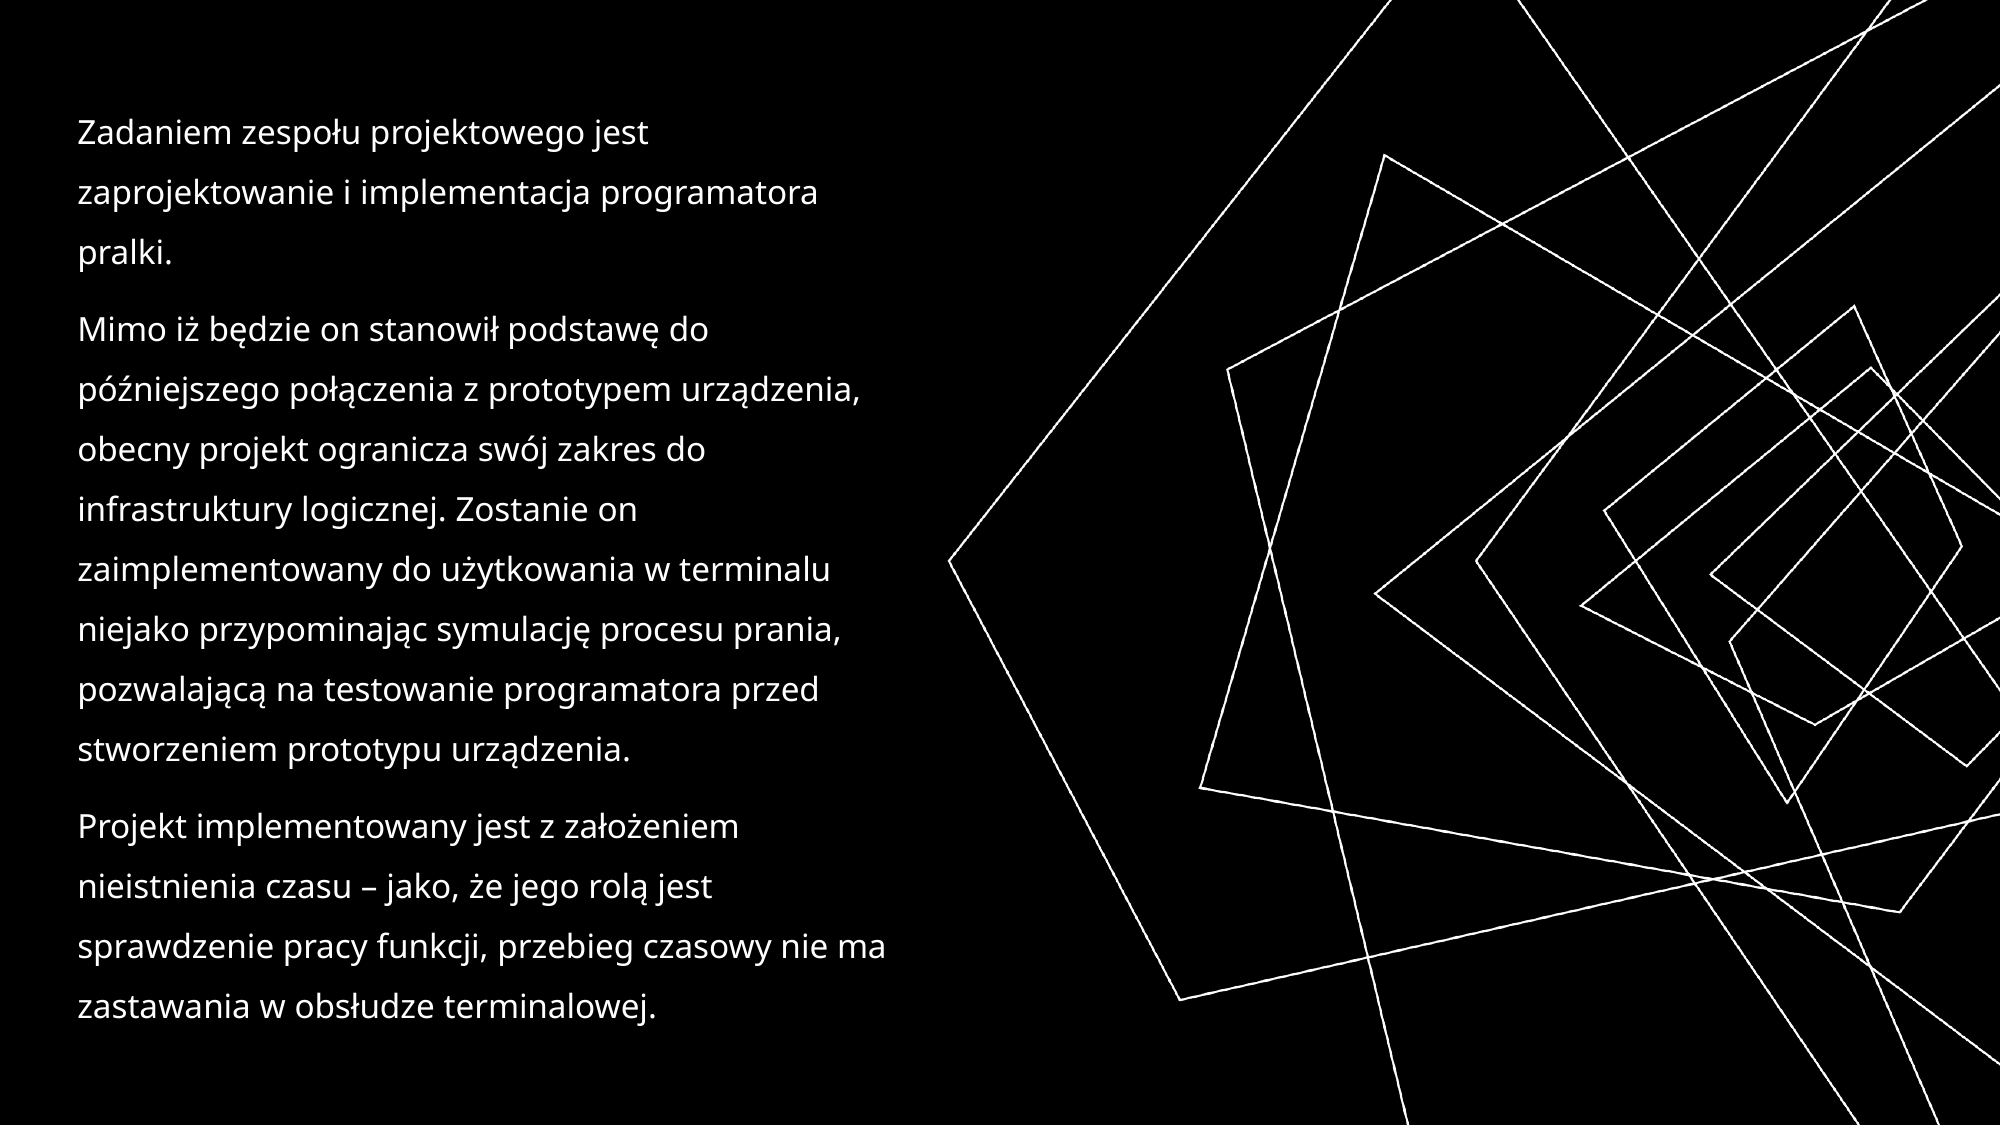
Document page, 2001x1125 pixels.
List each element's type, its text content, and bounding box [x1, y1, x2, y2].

text_box Zadaniem zespołu projektowego jest zaprojektowanie i implementacja programatora pralki. Mimo iż będzie on stanowił podstawę do późniejszego połączenia z prototypem urządzenia, obecny projekt ogranicza swój zakres do infrastruktury logicznej. Zostanie on zaimplementowany do użytkowania w terminalu niejako przypominając symulację procesu prania, pozwalającą na testowanie programatora przed stworzeniem prototypu urządzenia. Projekt implementowany jest z założeniem nieistnienia czasu – jako, że jego rolą jest sprawdzenie pracy funkcji, przebieg czasowy nie ma zastawania w obsłudze terminalowej. [62, 83, 909, 1042]
picture [900, 0, 2000, 1125]
